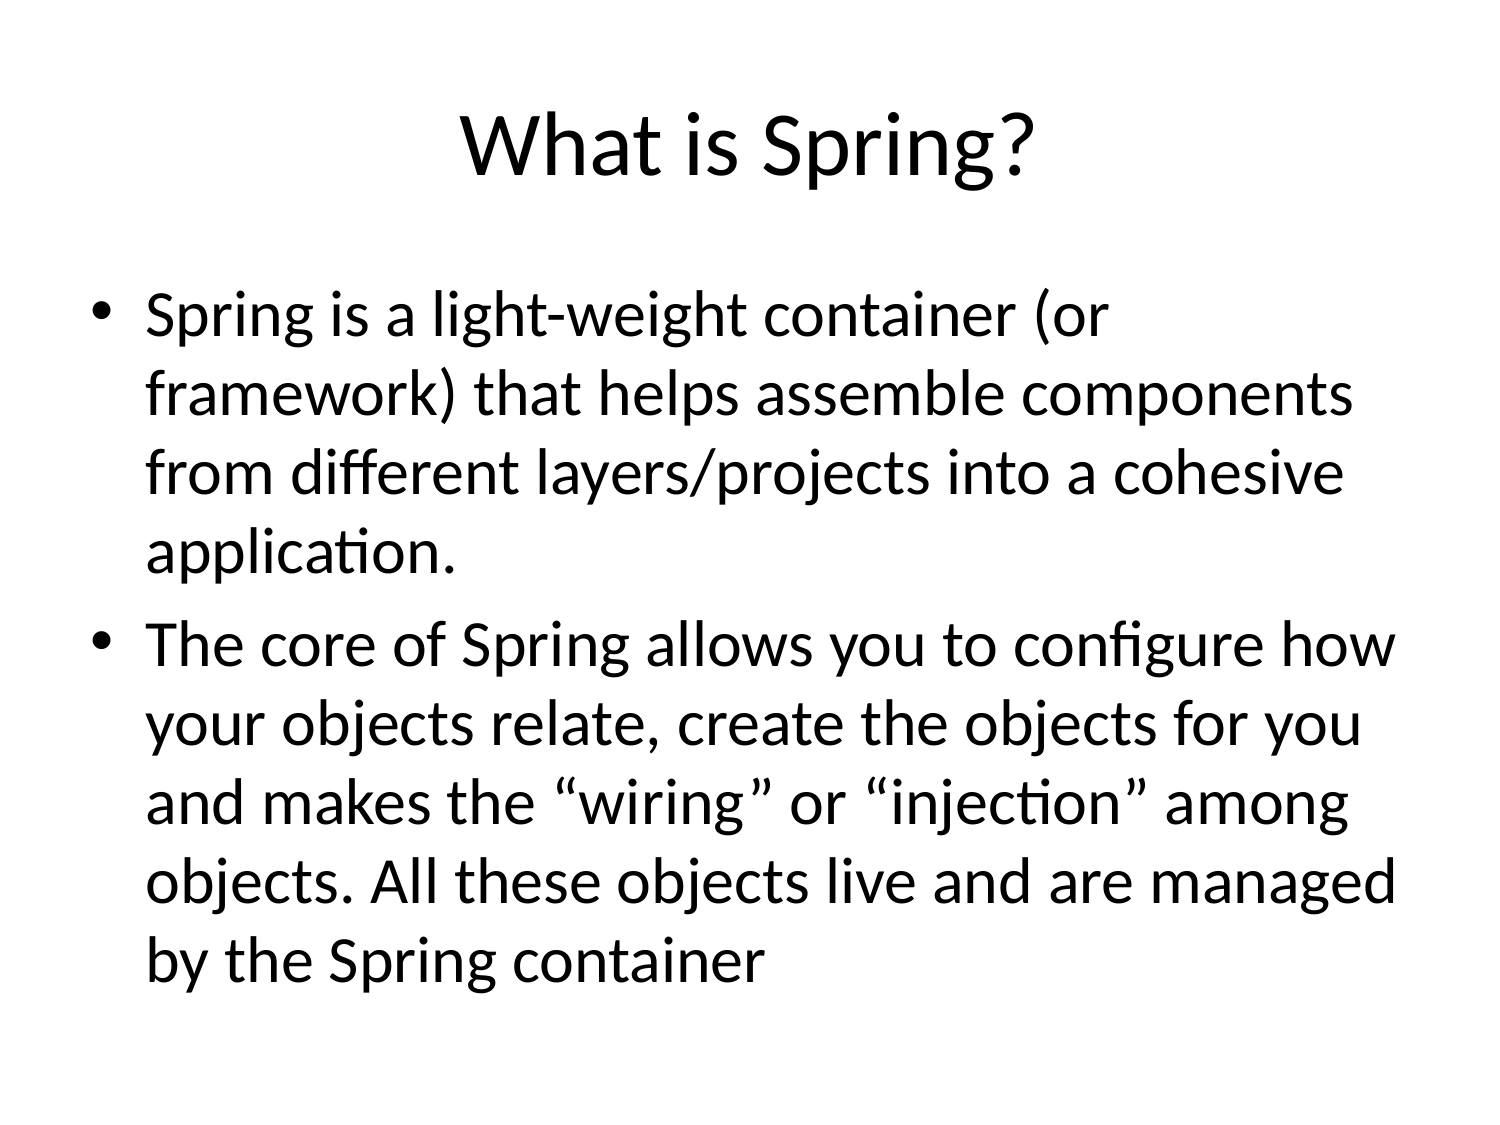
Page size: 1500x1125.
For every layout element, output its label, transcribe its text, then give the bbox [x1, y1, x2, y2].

list Spring is a light-weight container (or framework) that helps assemble components from different layers/projects into a cohesive application. The core of Spring allows you to configure how your objects relate, create the objects for you and makes the “wiring” or “injection” among objects. All these objects live and are managed by the Spring container [75, 262, 1425, 1005]
title What is Spring? [75, 45, 1425, 233]
